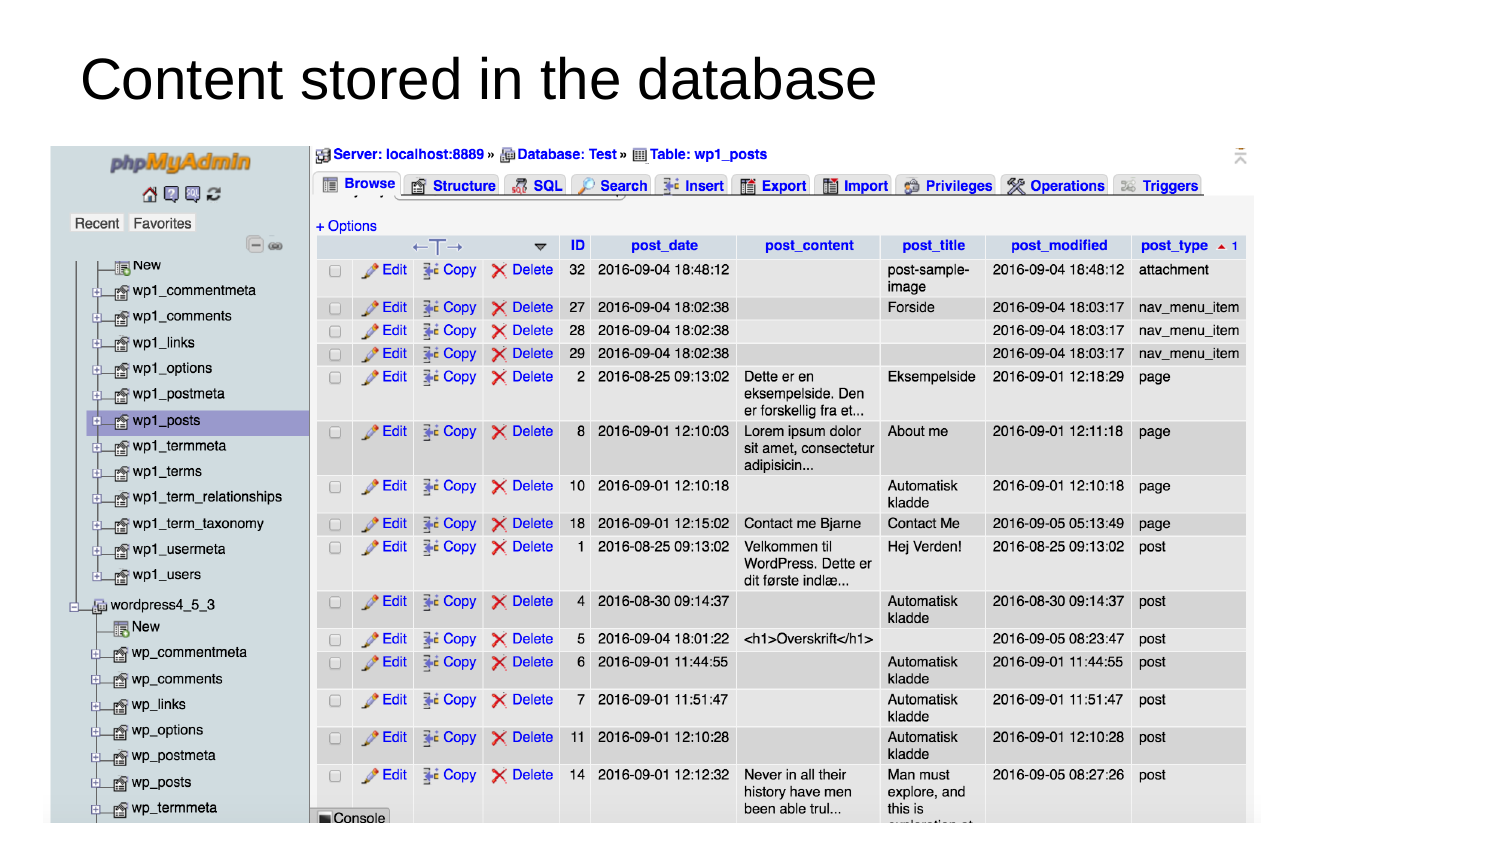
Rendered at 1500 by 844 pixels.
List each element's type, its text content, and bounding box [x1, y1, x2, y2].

picture [43, 137, 1262, 823]
title Content stored in the database [64, 26, 1463, 120]
